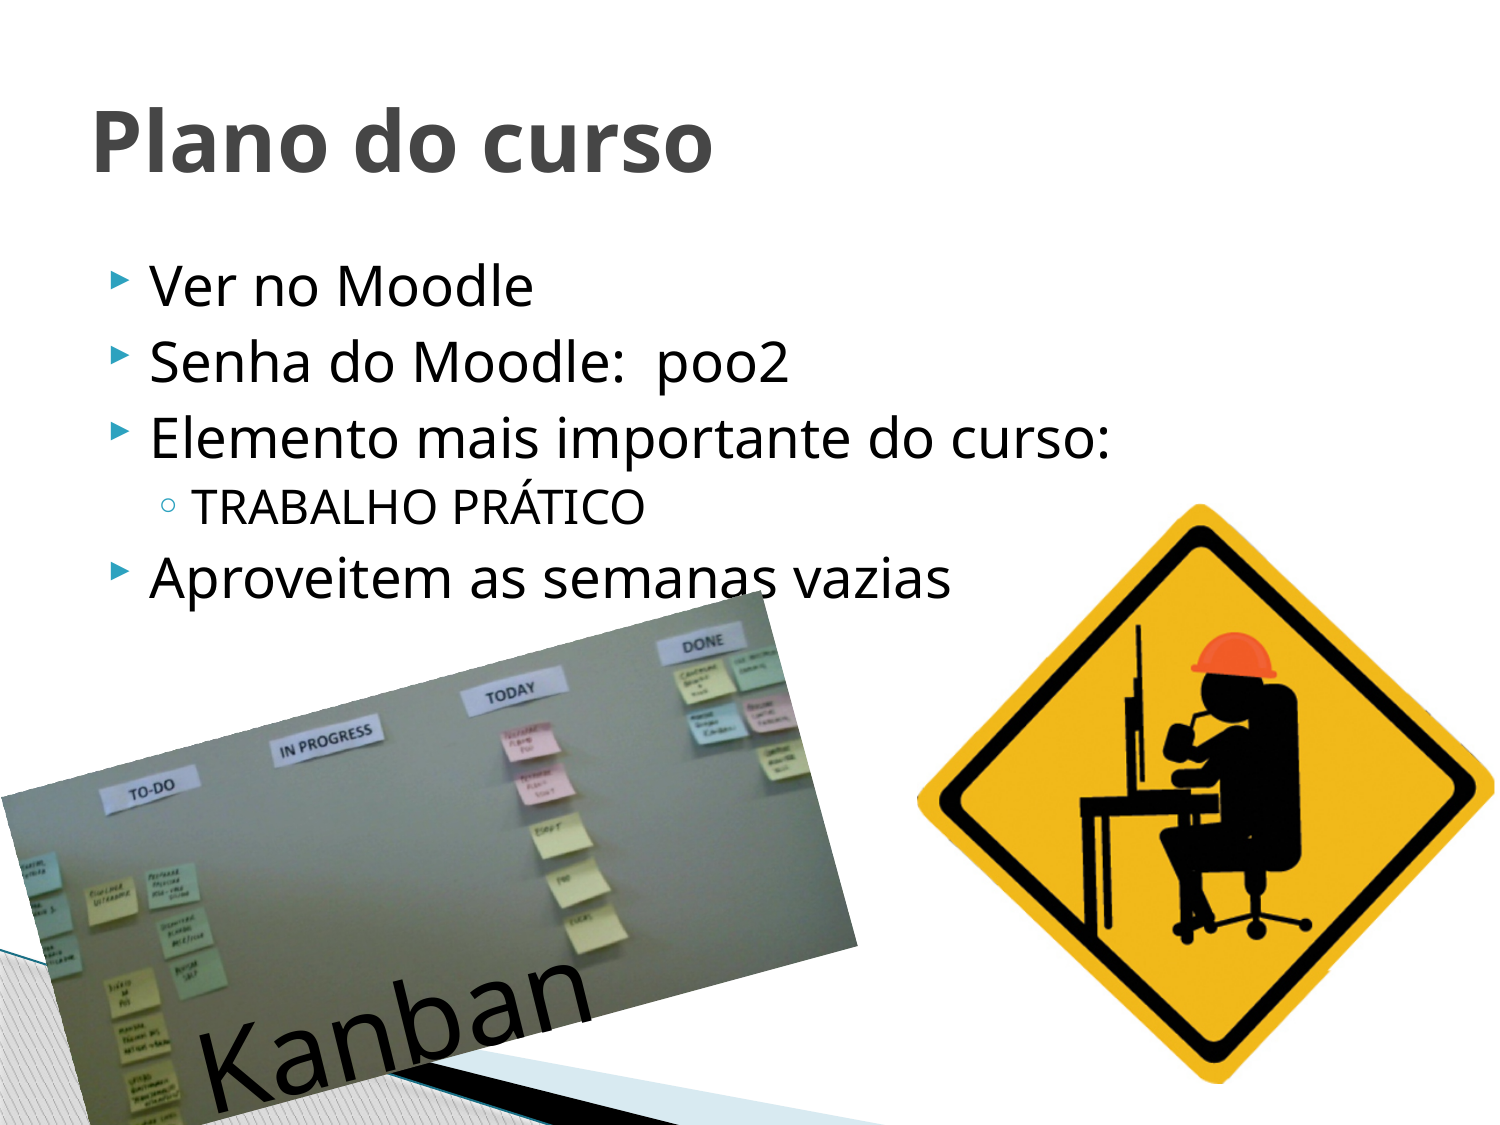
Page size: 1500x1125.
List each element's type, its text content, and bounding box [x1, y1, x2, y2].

picture [2, 591, 858, 1125]
title Plano do curso [75, 45, 1425, 233]
picture [917, 503, 1499, 1085]
text_box Kanban [181, 1067, 531, 1125]
list Ver no Moodle Senha do Moodle: poo2 Elemento mais importante do curso: TRABALHO PRÁTICO Aproveitem as semanas vazias [75, 243, 1425, 986]
